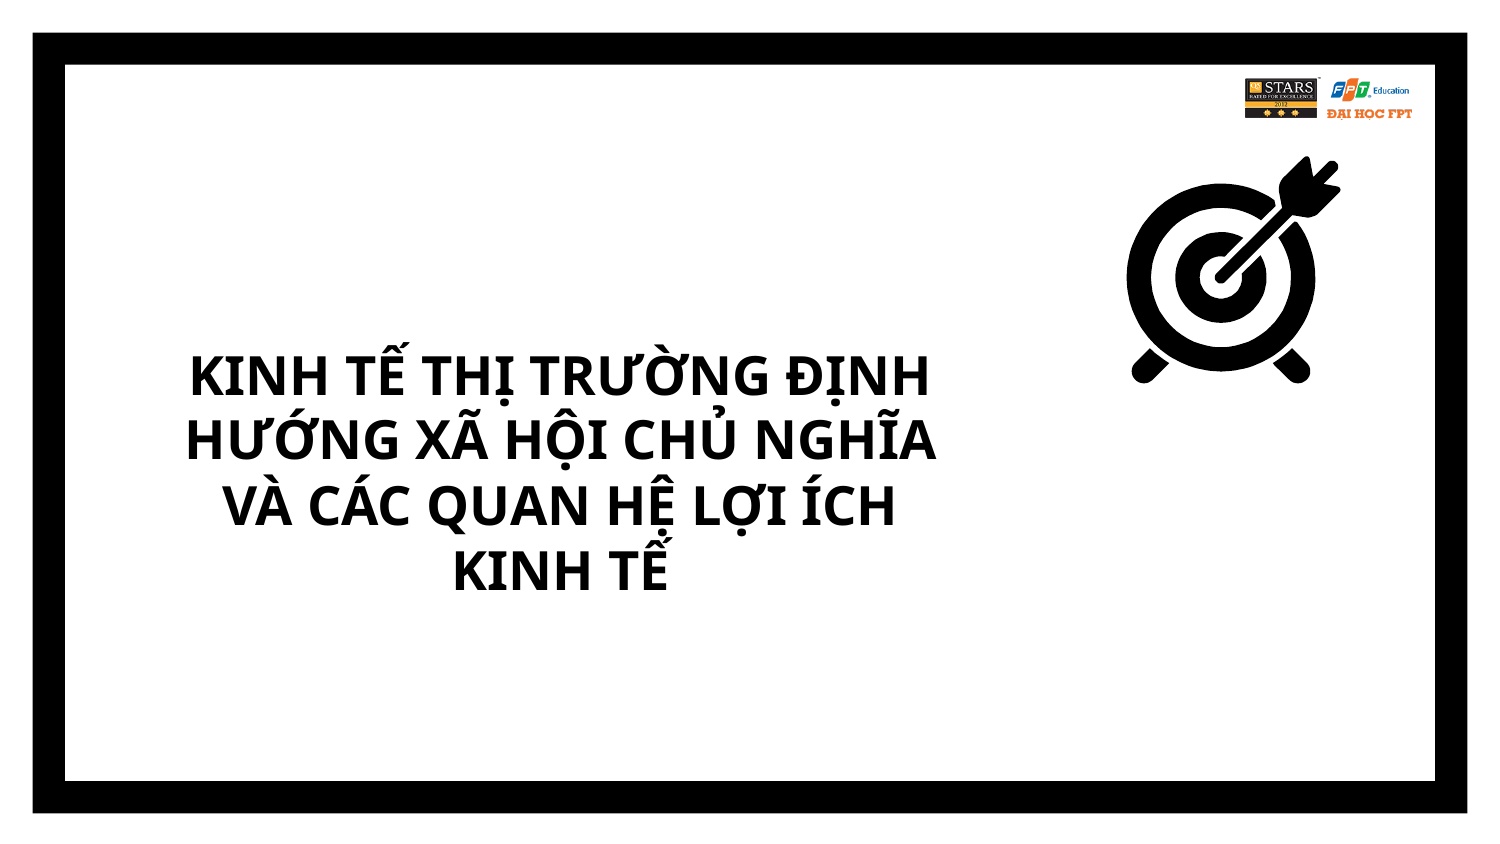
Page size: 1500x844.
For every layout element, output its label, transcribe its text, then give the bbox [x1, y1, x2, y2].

title KINH TẾ THỊ TRƯỜNG ĐỊNH HƯỚNG XÃ HỘI CHỦ NGHĨA VÀ CÁC QUAN HỆ LỢI ÍCH KINH TẾ [157, 295, 965, 616]
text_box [1126, 155, 1341, 384]
picture [1245, 77, 1412, 120]
